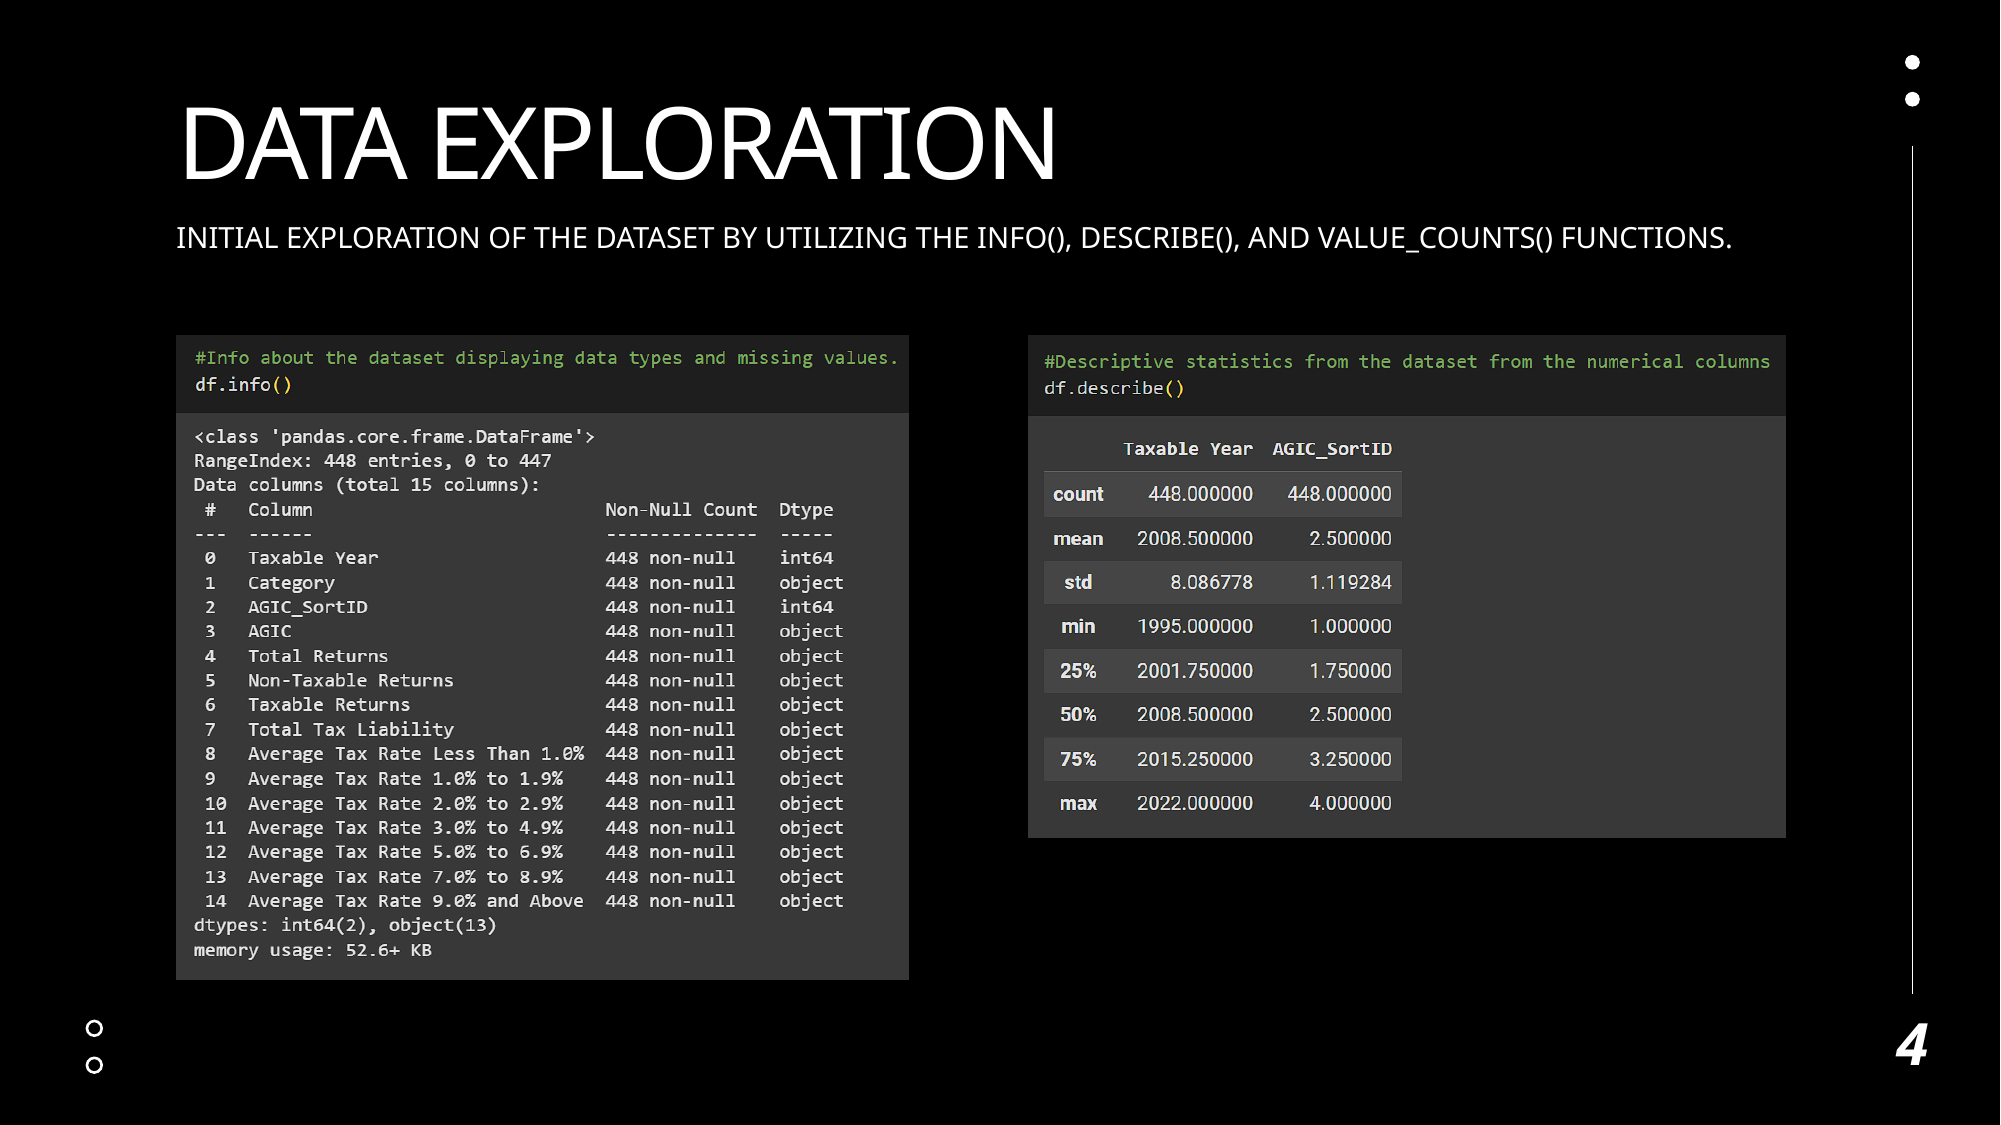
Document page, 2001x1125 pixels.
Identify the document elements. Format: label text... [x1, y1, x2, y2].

picture [175, 335, 909, 981]
picture [1027, 335, 1786, 839]
slide_number 4 [1853, 1024, 1972, 1070]
title Data exploration [177, 99, 1828, 206]
list Initial exploration of the dataset by utilizing the info(), describe(), and value_counts() functions. [176, 211, 1829, 288]
